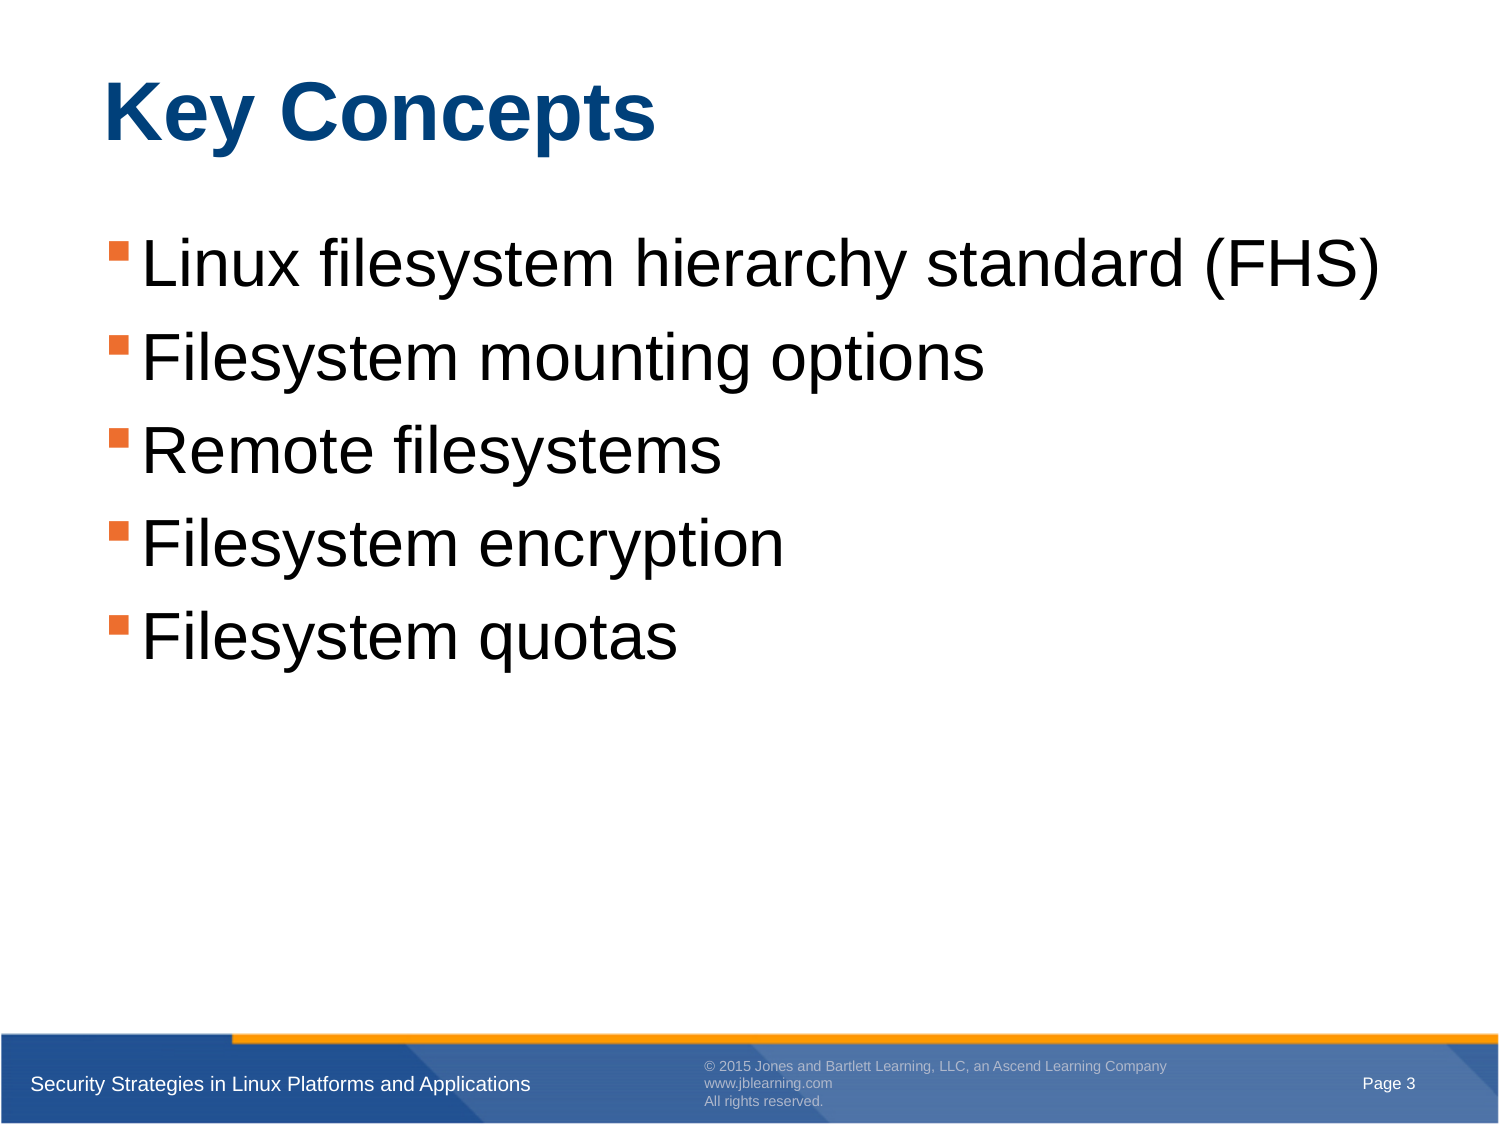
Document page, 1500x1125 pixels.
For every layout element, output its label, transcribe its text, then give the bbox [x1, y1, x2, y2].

title Key Concepts [88, 49, 1451, 212]
list Linux filesystem hierarchy standard (FHS) Filesystem mounting options Remote filesystems Filesystem encryption Filesystem quotas [88, 212, 1451, 939]
picture [0, 1032, 1500, 1125]
